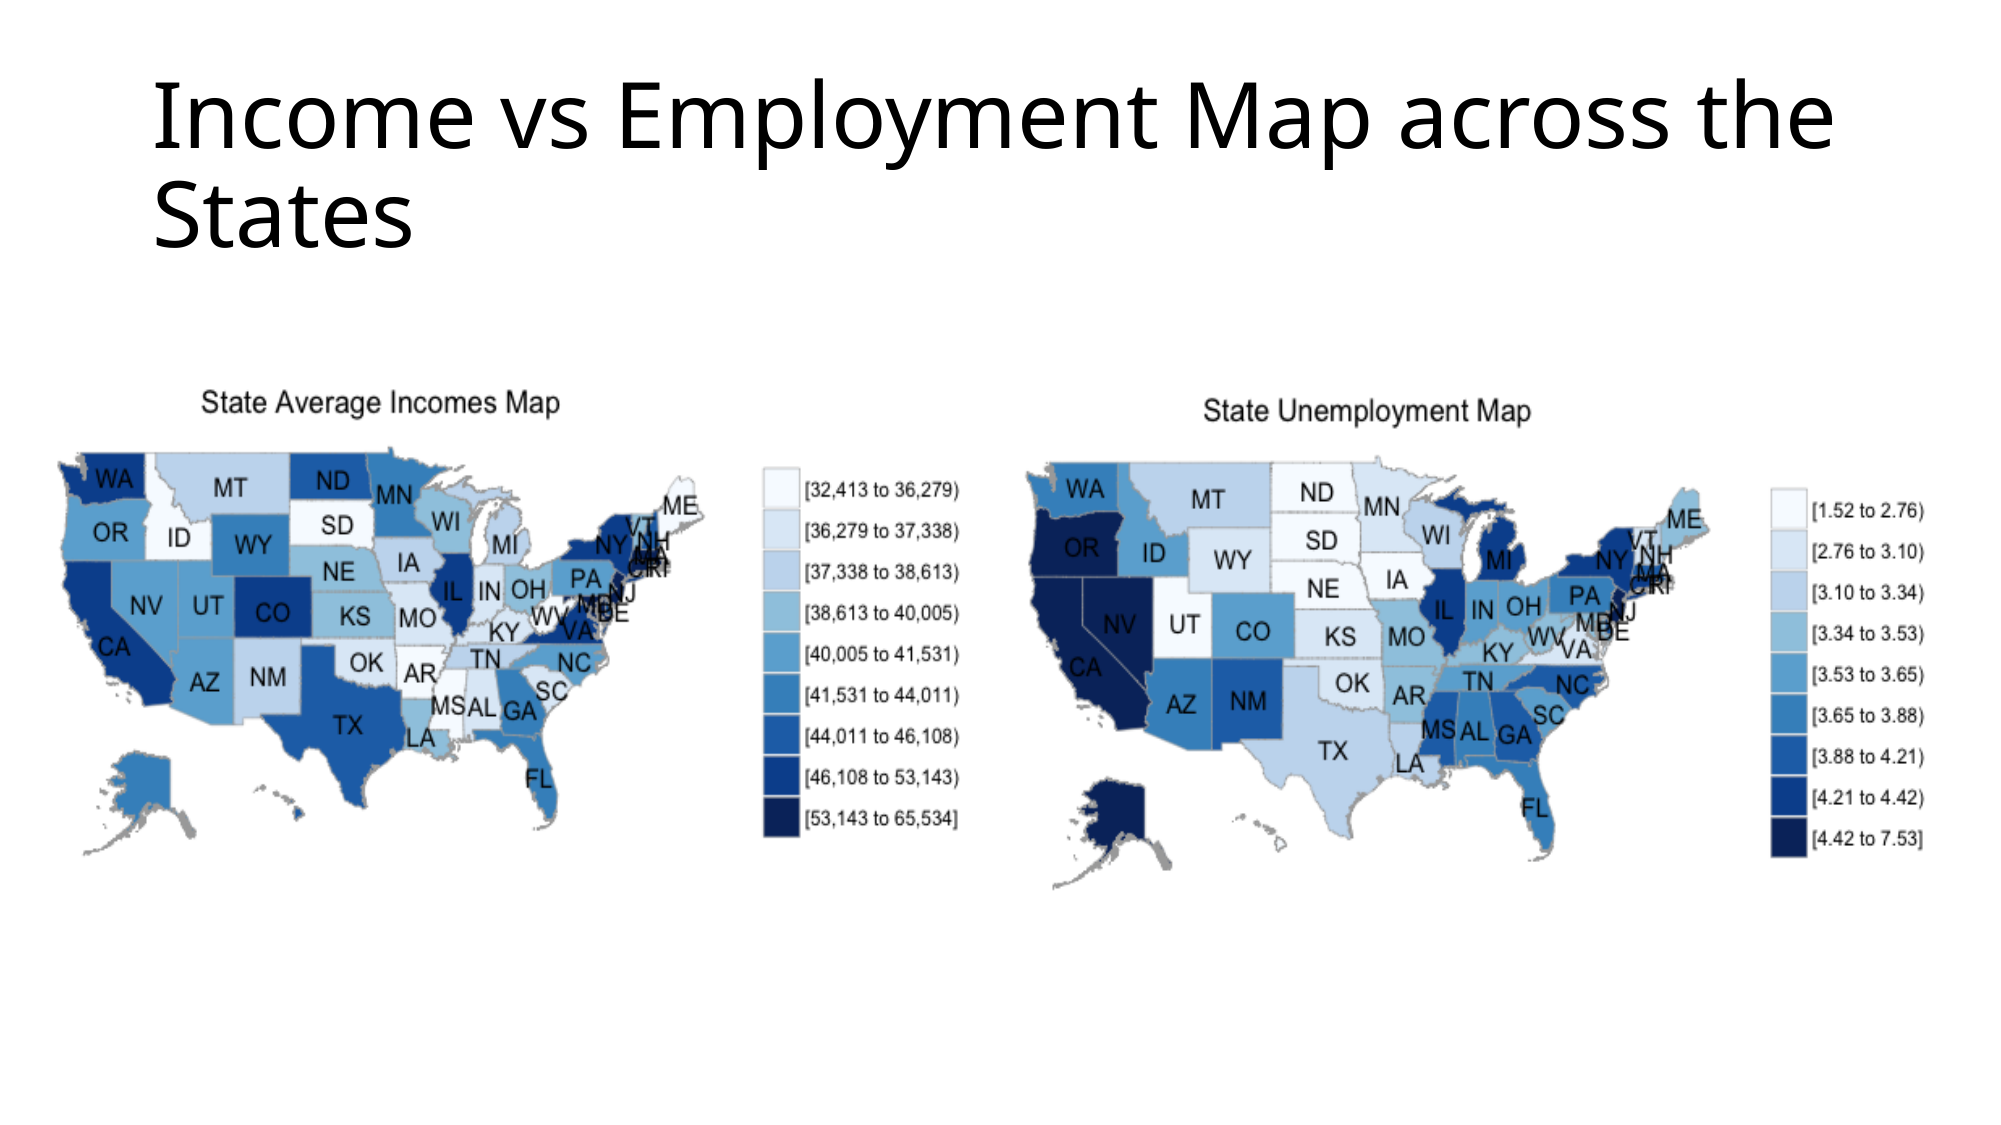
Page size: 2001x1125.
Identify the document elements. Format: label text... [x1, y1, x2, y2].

picture [27, 274, 987, 965]
title Income vs Employment Map across the States [137, 59, 1863, 278]
picture [993, 295, 1952, 986]
